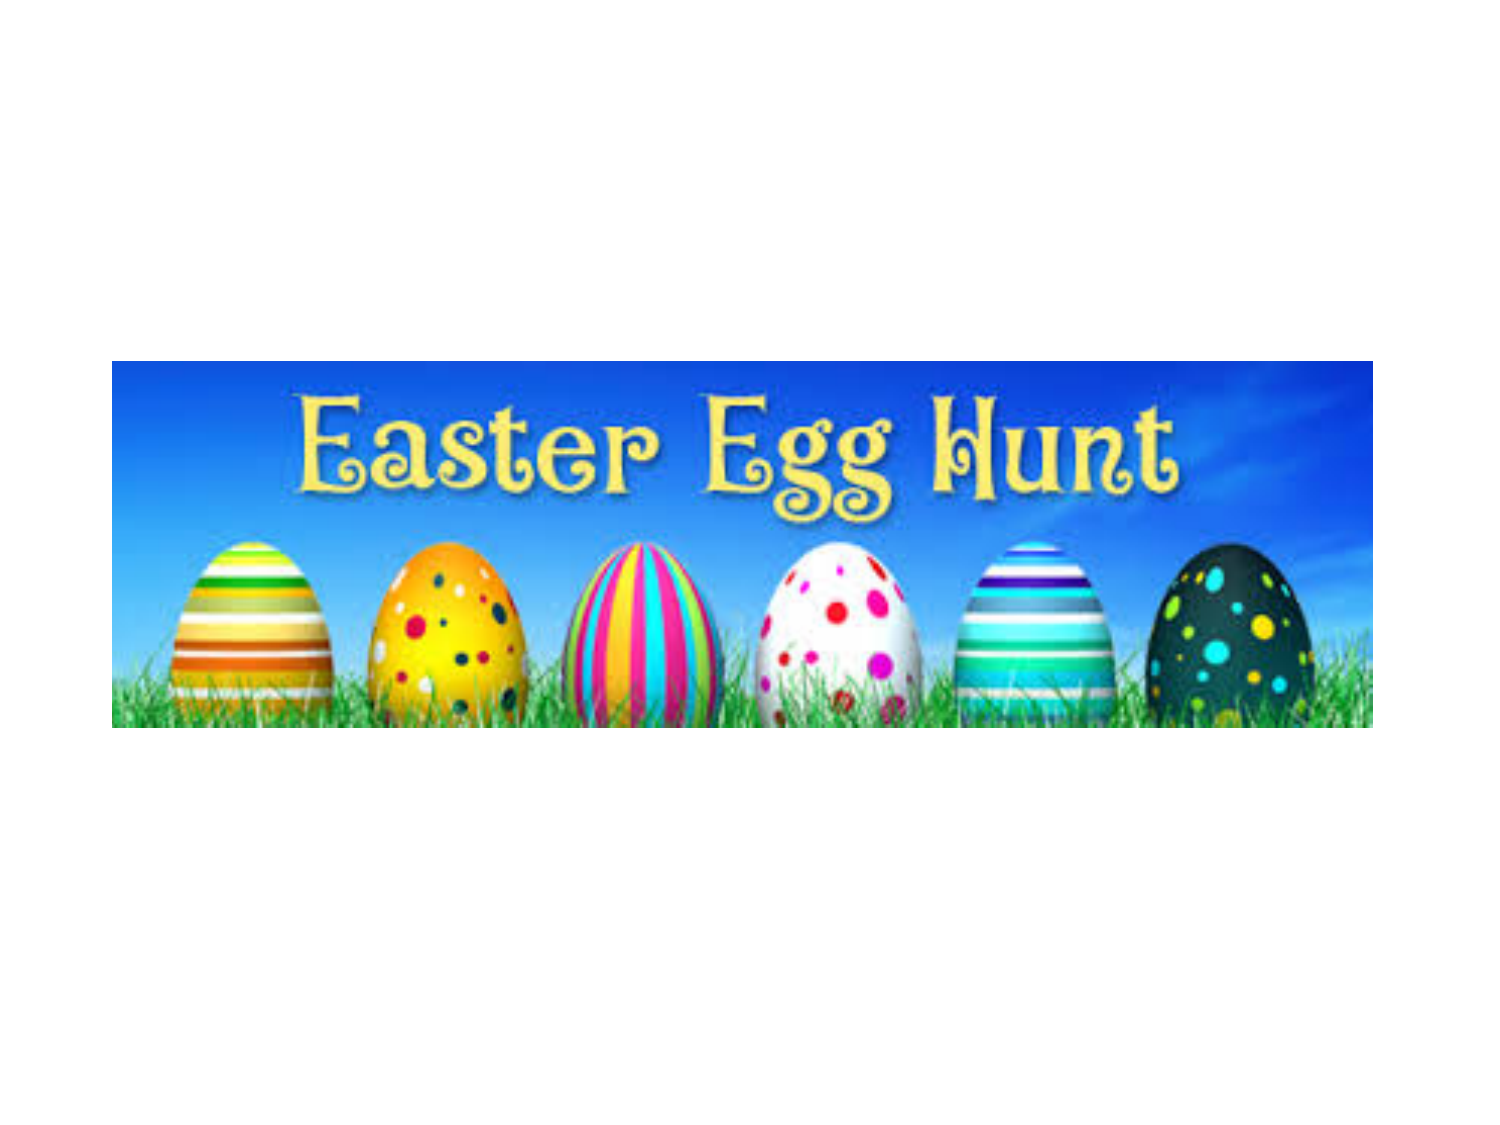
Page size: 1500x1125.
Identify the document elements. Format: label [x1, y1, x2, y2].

list [111, 361, 1374, 728]
